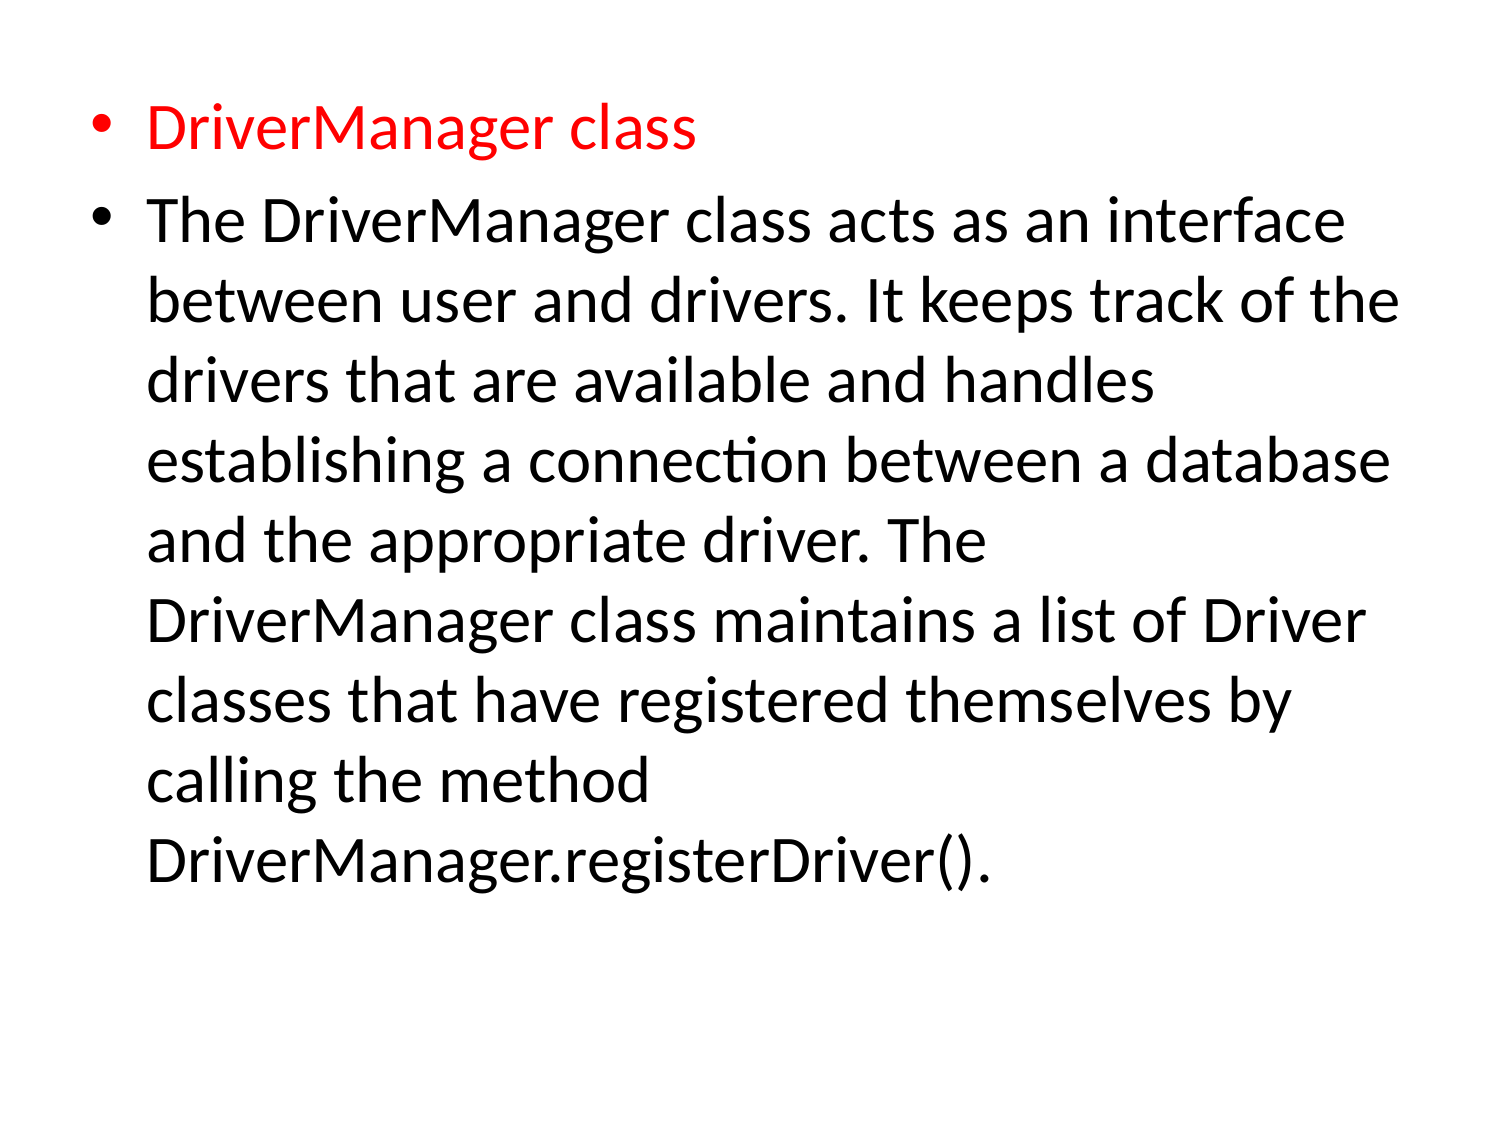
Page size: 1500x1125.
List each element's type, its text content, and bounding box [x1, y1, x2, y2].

list DriverManager class The DriverManager class acts as an interface between user and drivers. It keeps track of the drivers that are available and handles establishing a connection between a database and the appropriate driver. The DriverManager class maintains a list of Driver classes that have registered themselves by calling the method DriverManager.registerDriver(). [75, 75, 1425, 1005]
